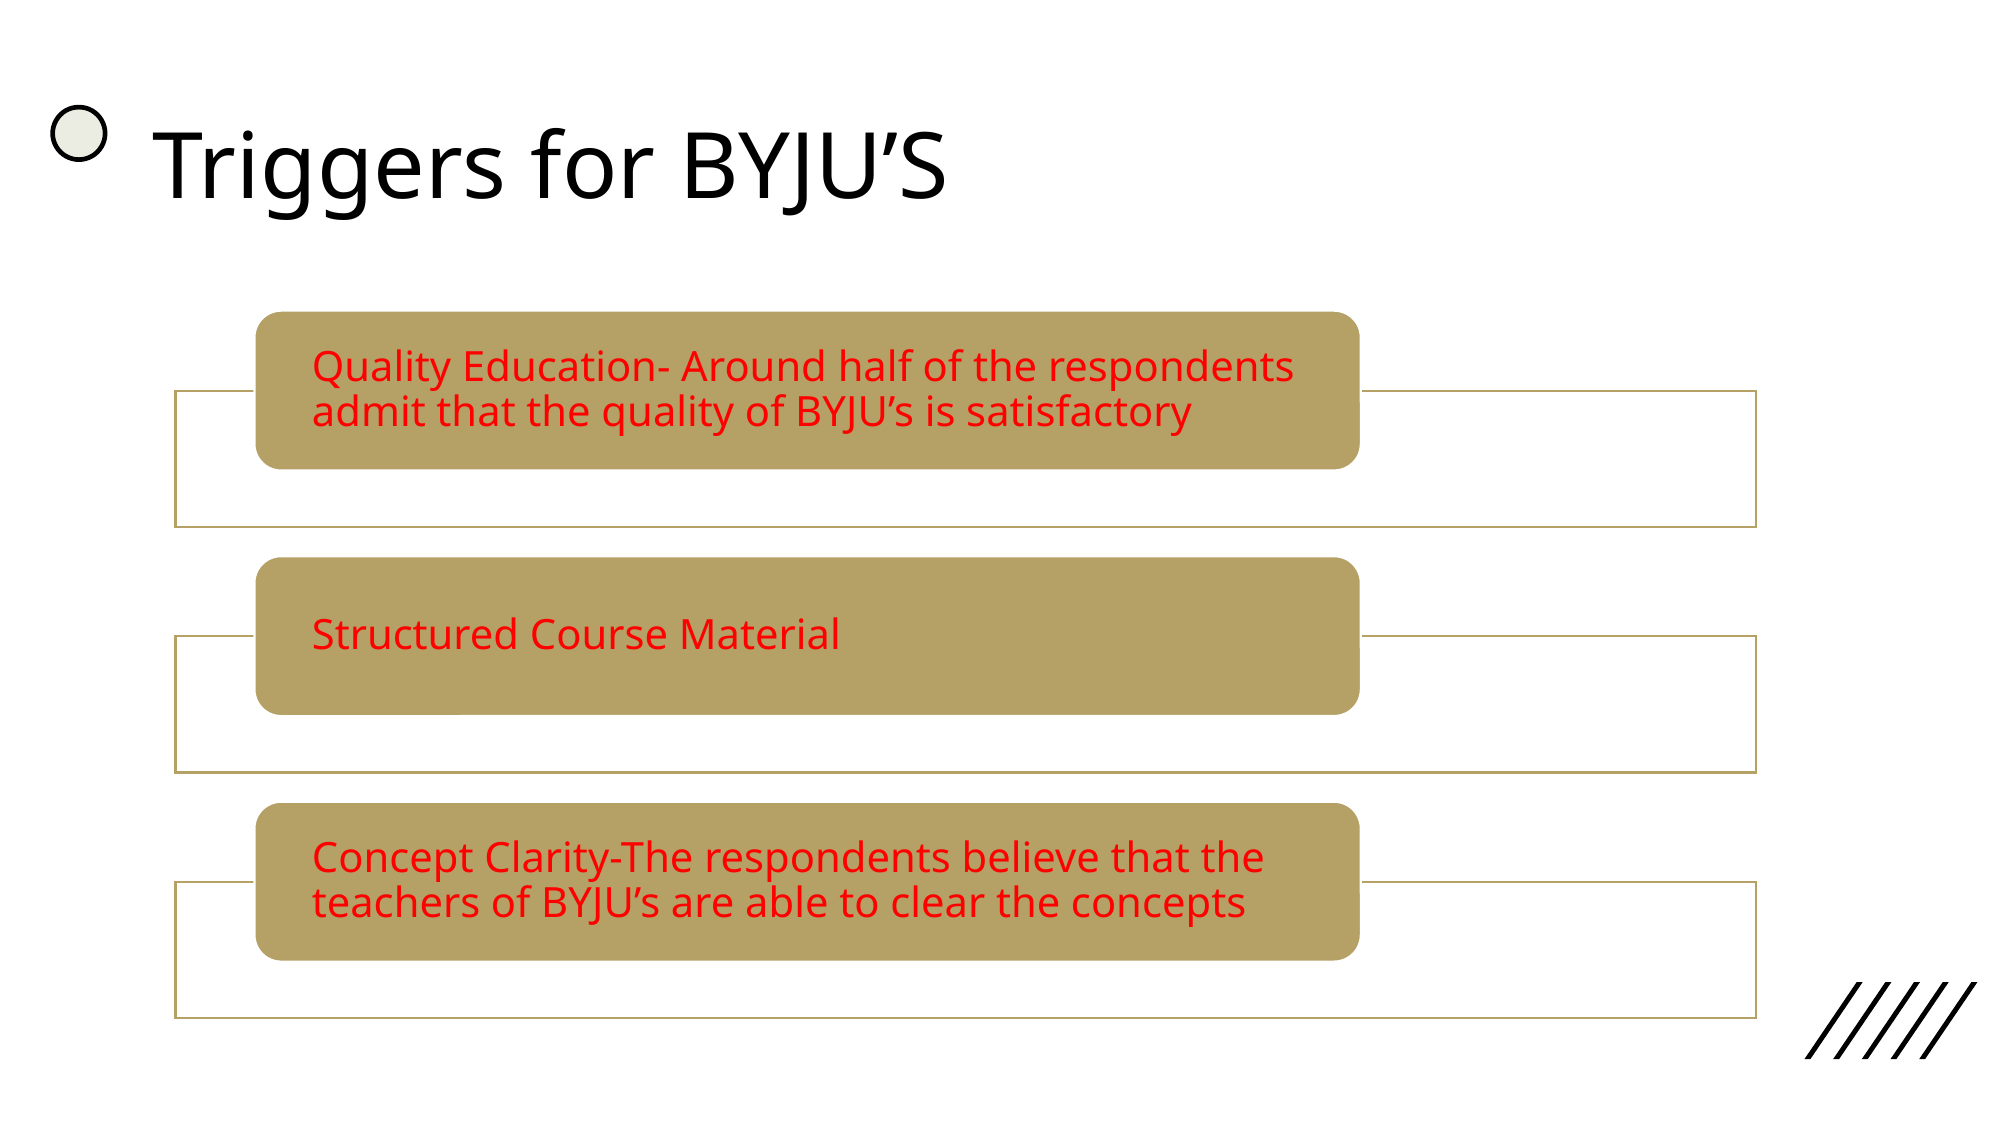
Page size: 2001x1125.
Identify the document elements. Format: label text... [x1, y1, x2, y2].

title Triggers for BYJU’S [137, 59, 1863, 278]
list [175, 307, 1756, 1022]
